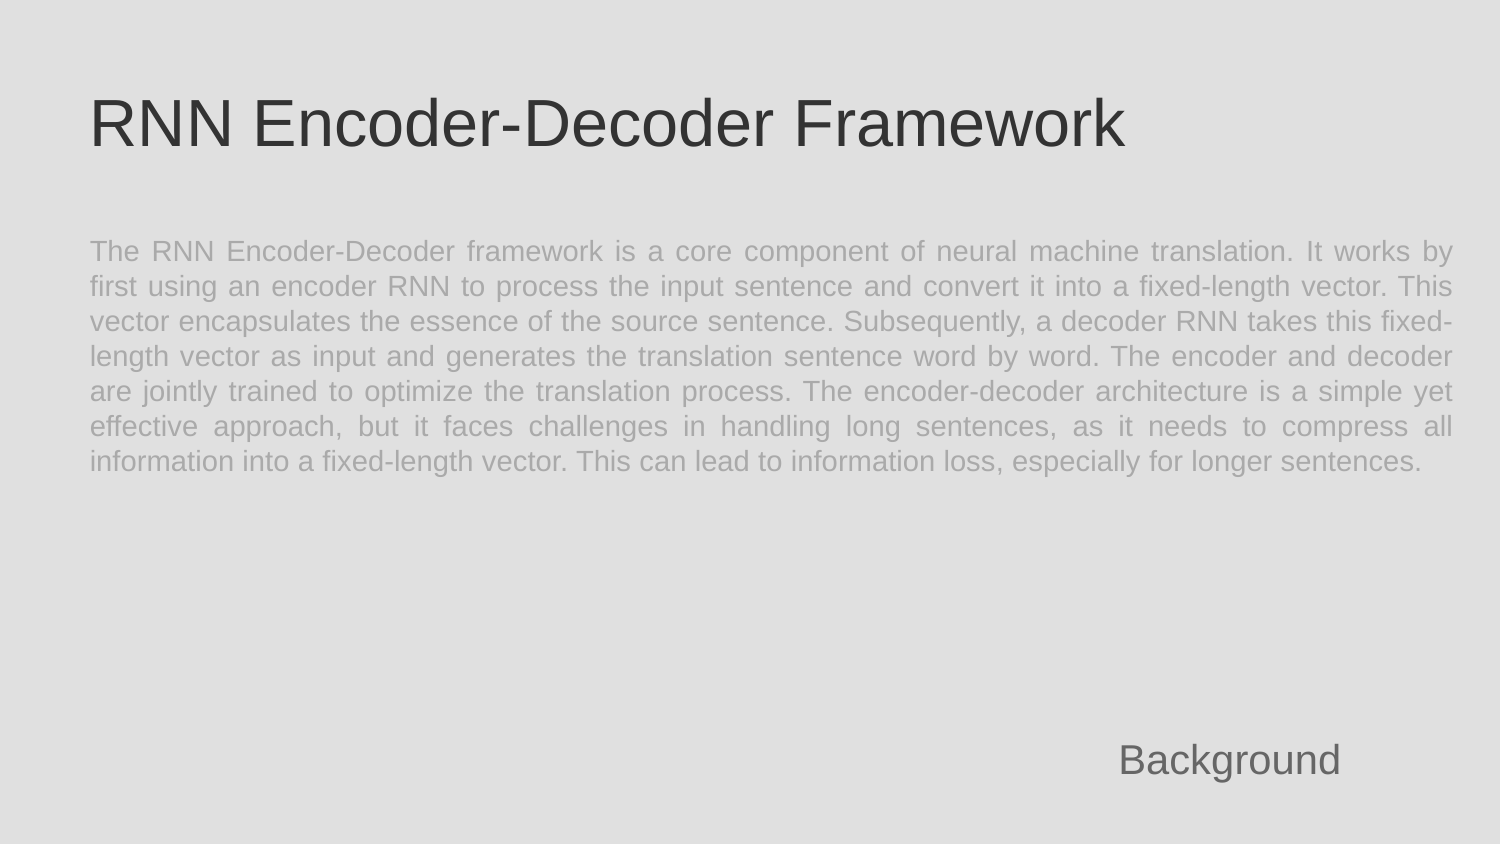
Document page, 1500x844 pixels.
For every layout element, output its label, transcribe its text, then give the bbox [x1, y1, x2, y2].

text_box RNN Encoder-Decoder Framework [74, 44, 1425, 195]
text_box Background [929, 719, 1500, 795]
text_box The RNN Encoder-Decoder framework is a core component of neural machine translation. It works by first using an encoder RNN to process the input sentence and convert it into a fixed-length vector. This vector encapsulates the essence of the source sentence. Subsequently, a decoder RNN takes this fixed-length vector as input and generates the translation sentence word by word. The encoder and decoder are jointly trained to optimize the translation process. The encoder-decoder architecture is a simple yet effective approach, but it faces challenges in handling long sentences, as it needs to compress all information into a fixed-length vector. This can lead to information loss, especially for longer sentences. [74, 224, 1470, 765]
